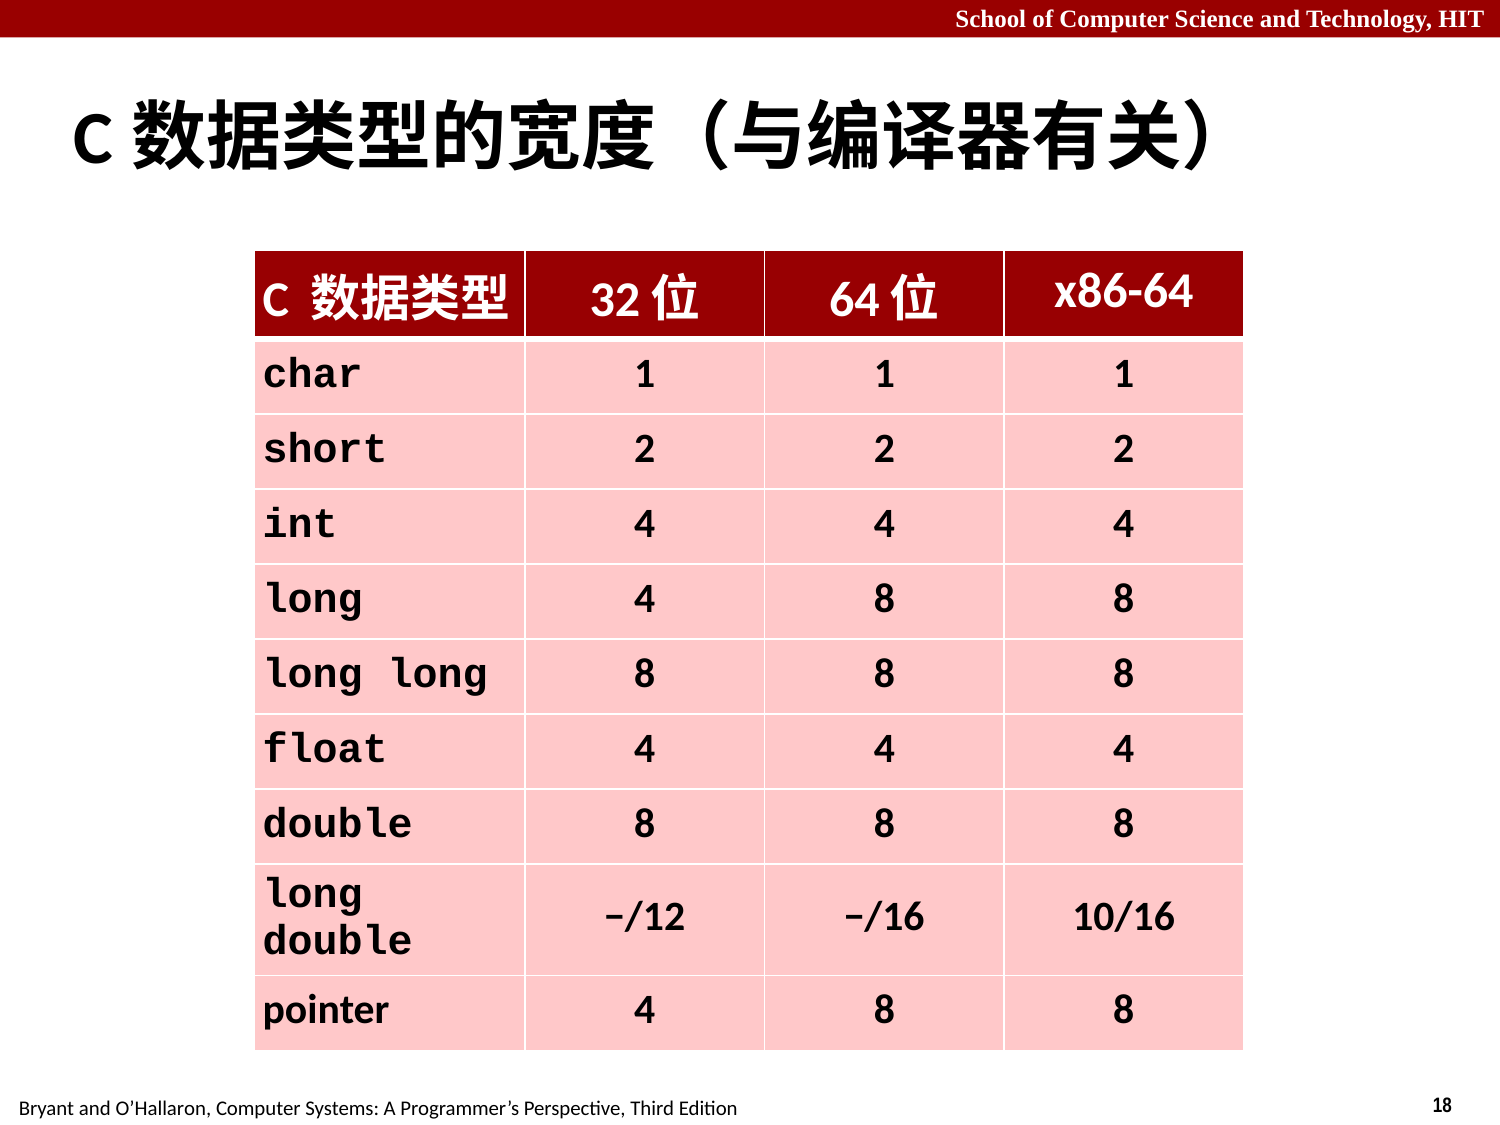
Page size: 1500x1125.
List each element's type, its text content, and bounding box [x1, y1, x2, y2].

table_header C 数据类型 [255, 251, 524, 336]
table_header x86-64 [1005, 251, 1243, 336]
table_cell 1 [1005, 342, 1243, 413]
table_header 64位 [765, 251, 1003, 336]
table_cell 4 [526, 976, 764, 1050]
table_cell 2 [765, 415, 1003, 488]
table_cell 8 [765, 976, 1003, 1050]
table_cell 4 [526, 565, 764, 638]
table_cell 4 [765, 715, 1003, 788]
table_cell 10/16 [1005, 865, 1243, 975]
table_cell char [255, 342, 524, 413]
table_cell 8 [765, 640, 1003, 713]
table_cell 4 [526, 715, 764, 788]
table_cell long long [255, 640, 524, 713]
table_cell float [255, 715, 524, 788]
title C数据类型的宽度（与编译器有关） [58, 71, 1500, 197]
table_cell long [255, 565, 524, 638]
table_cell −/12 [526, 865, 764, 975]
table_cell 4 [526, 490, 764, 563]
table_cell 8 [1005, 790, 1243, 863]
table_cell 2 [526, 415, 764, 488]
table_cell 8 [1005, 976, 1243, 1050]
table_cell 8 [526, 790, 764, 863]
table_cell 2 [1005, 415, 1243, 488]
table_cell 8 [765, 565, 1003, 638]
table_cell 4 [1005, 715, 1243, 788]
table_cell 1 [765, 342, 1003, 413]
table_header 32位 [526, 251, 764, 336]
table_cell long double [255, 865, 524, 975]
table_cell 8 [526, 640, 764, 713]
table_cell int [255, 490, 524, 563]
table_cell 4 [765, 490, 1003, 563]
table_cell double [255, 790, 524, 863]
table_cell 1 [526, 342, 764, 413]
table_cell −/16 [765, 865, 1003, 975]
table_cell 8 [1005, 565, 1243, 638]
table_cell short [255, 415, 524, 488]
table_cell 4 [1005, 490, 1243, 563]
table_cell 8 [1005, 640, 1243, 713]
table_cell pointer [255, 976, 524, 1050]
table_cell 8 [765, 790, 1003, 863]
